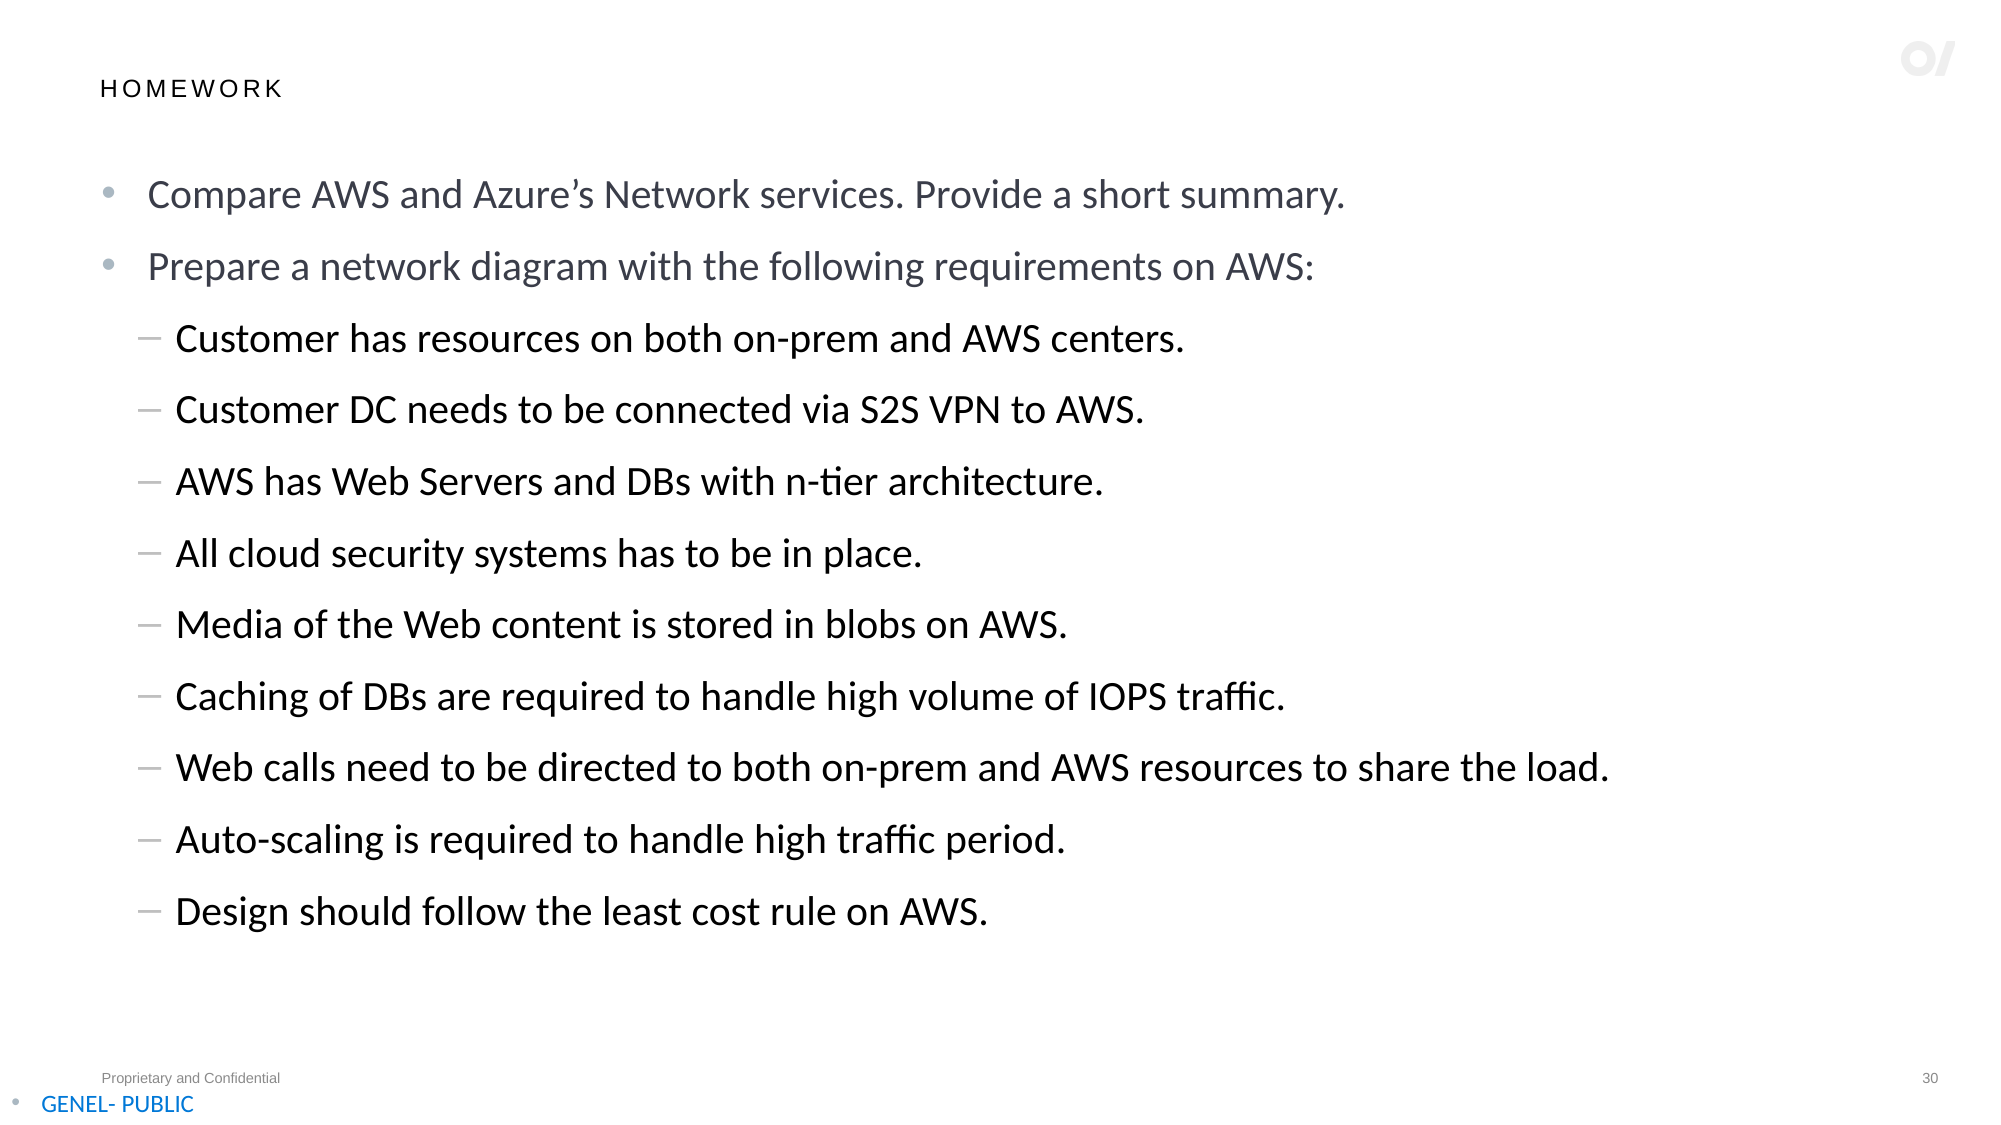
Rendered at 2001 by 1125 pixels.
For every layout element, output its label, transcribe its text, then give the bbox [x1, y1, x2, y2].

list Compare AWS and Azure’s Network services. Provide a short summary. Prepare a network diagram with the following requirements on AWS: Customer has resources on both on-prem and AWS centers. Customer DC needs to be connected via S2S VPN to AWS. AWS has Web Servers and DBs with n-tier architecture. All cloud security systems has to be in place. Media of the Web content is stored in blobs on AWS. Caching of DBs are required to handle high volume of IOPS traffic. Web calls need to be directed to both on-prem and AWS resources to share the load. Auto-scaling is required to handle high traffic period. Design should follow the least cost rule on AWS. [99, 162, 1900, 1015]
title HOMEWORK [99, 75, 1900, 117]
